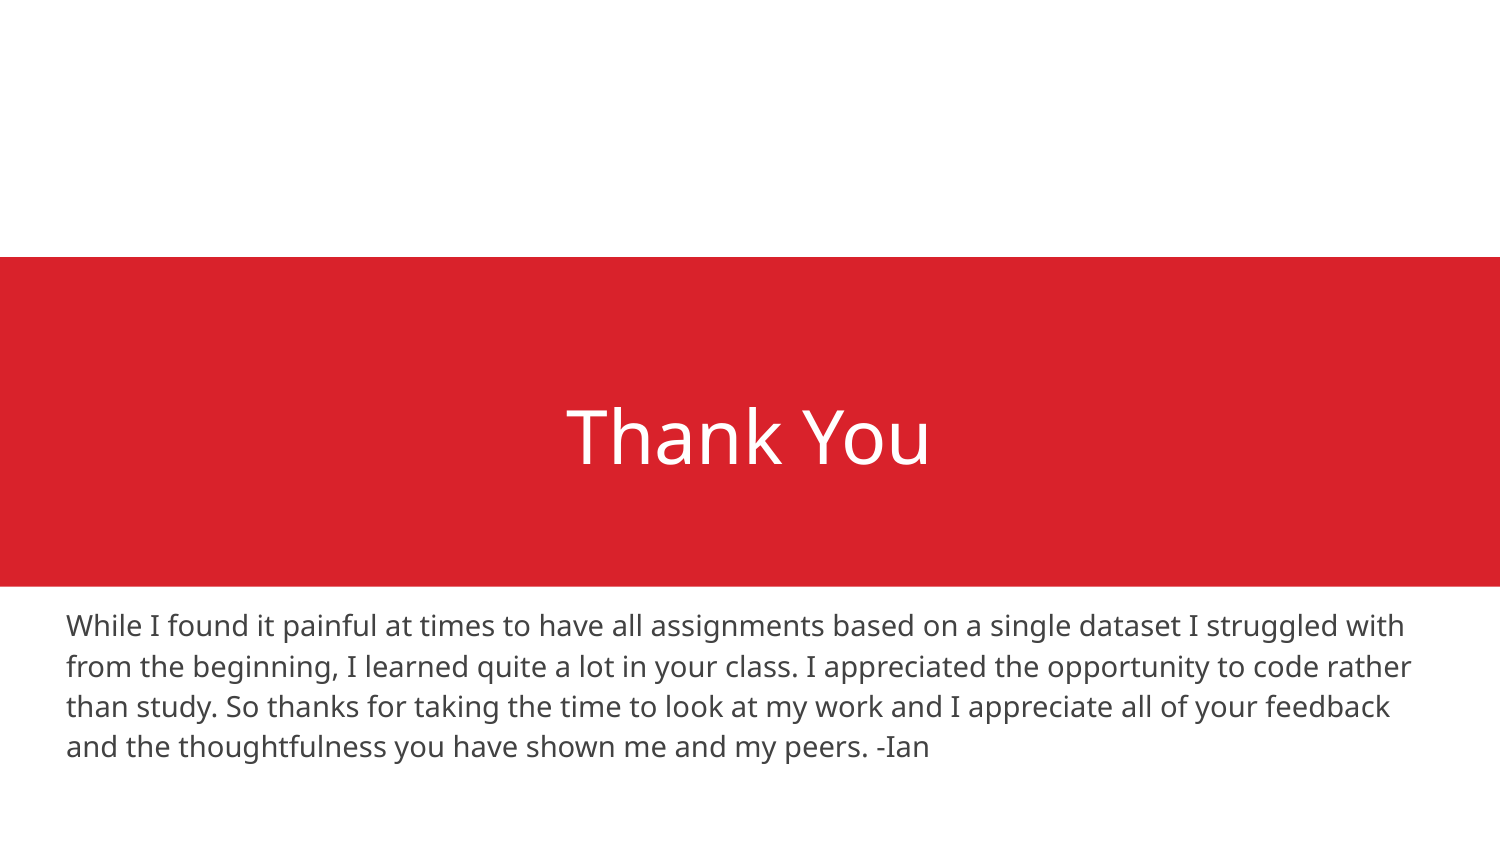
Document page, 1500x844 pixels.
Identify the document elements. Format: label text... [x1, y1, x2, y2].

list While I found it painful at times to have all assignments based on a single dataset I struggled with from the beginning, I learned quite a lot in your class. I appreciated the opportunity to code rather than study. So thanks for taking the time to look at my work and I appreciate all of your feedback and the thoughtfulness you have shown me and my peers. -Ian [51, 587, 1430, 844]
title Thank You [70, 309, 1430, 559]
